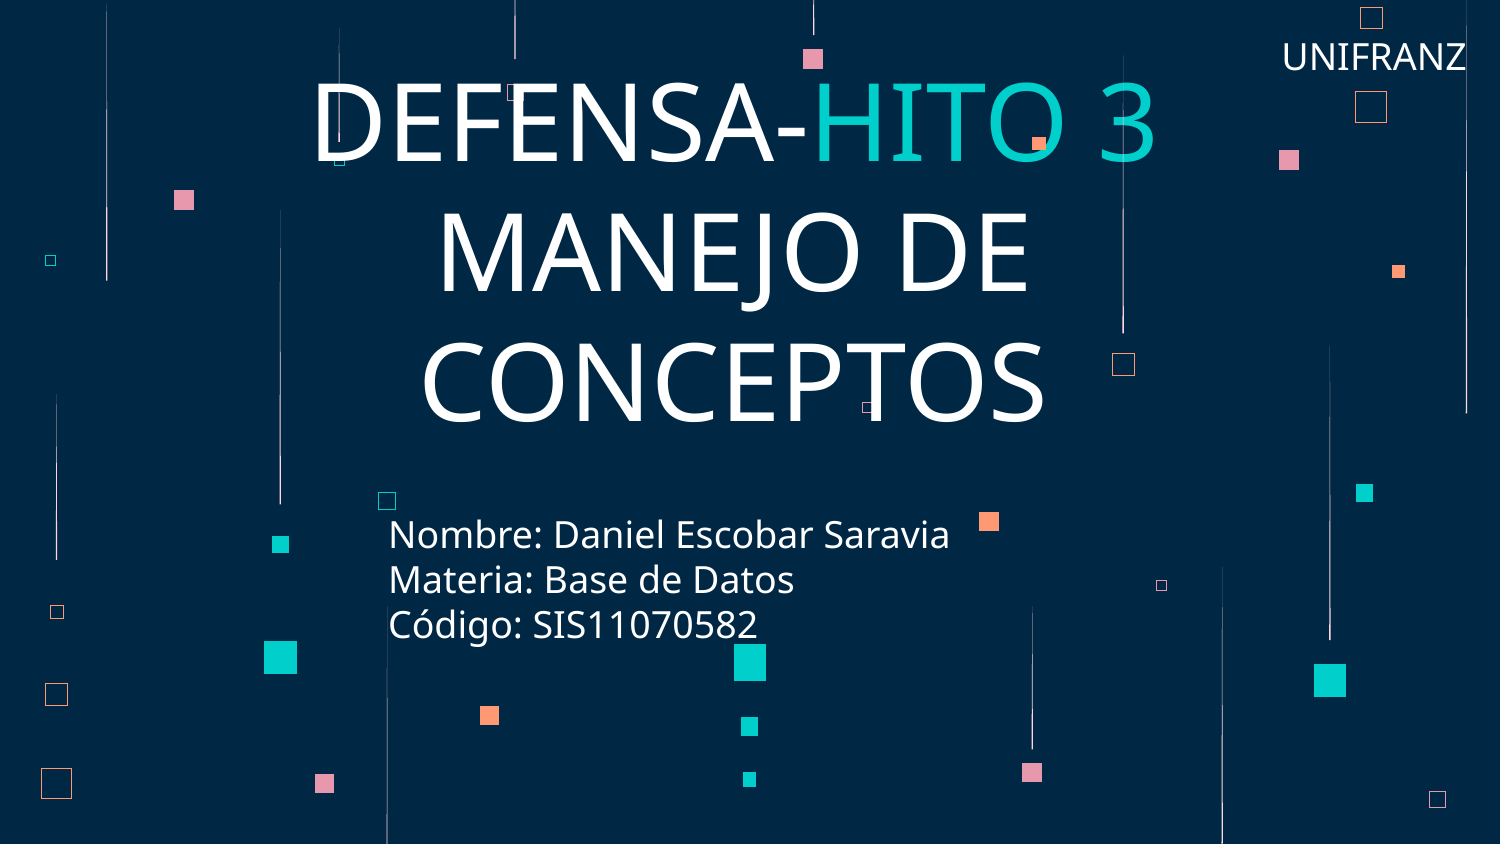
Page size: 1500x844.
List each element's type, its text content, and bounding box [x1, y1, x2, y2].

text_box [1022, 606, 1043, 783]
subtitle Nombre: Daniel Escobar Saravia Materia: Base de Datos Código: SIS11070582 [373, 496, 1022, 627]
text_box [314, 773, 335, 794]
text_box [1032, 137, 1046, 151]
text_box [479, 705, 500, 726]
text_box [733, 644, 767, 787]
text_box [1313, 345, 1347, 698]
title DEFENSA-HITO 3 MANEJO DE CONCEPTOS [196, 121, 1271, 458]
text_box UNIFRANZ [999, 25, 1500, 85]
text_box [979, 511, 999, 532]
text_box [263, 209, 297, 675]
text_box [1111, 55, 1135, 376]
